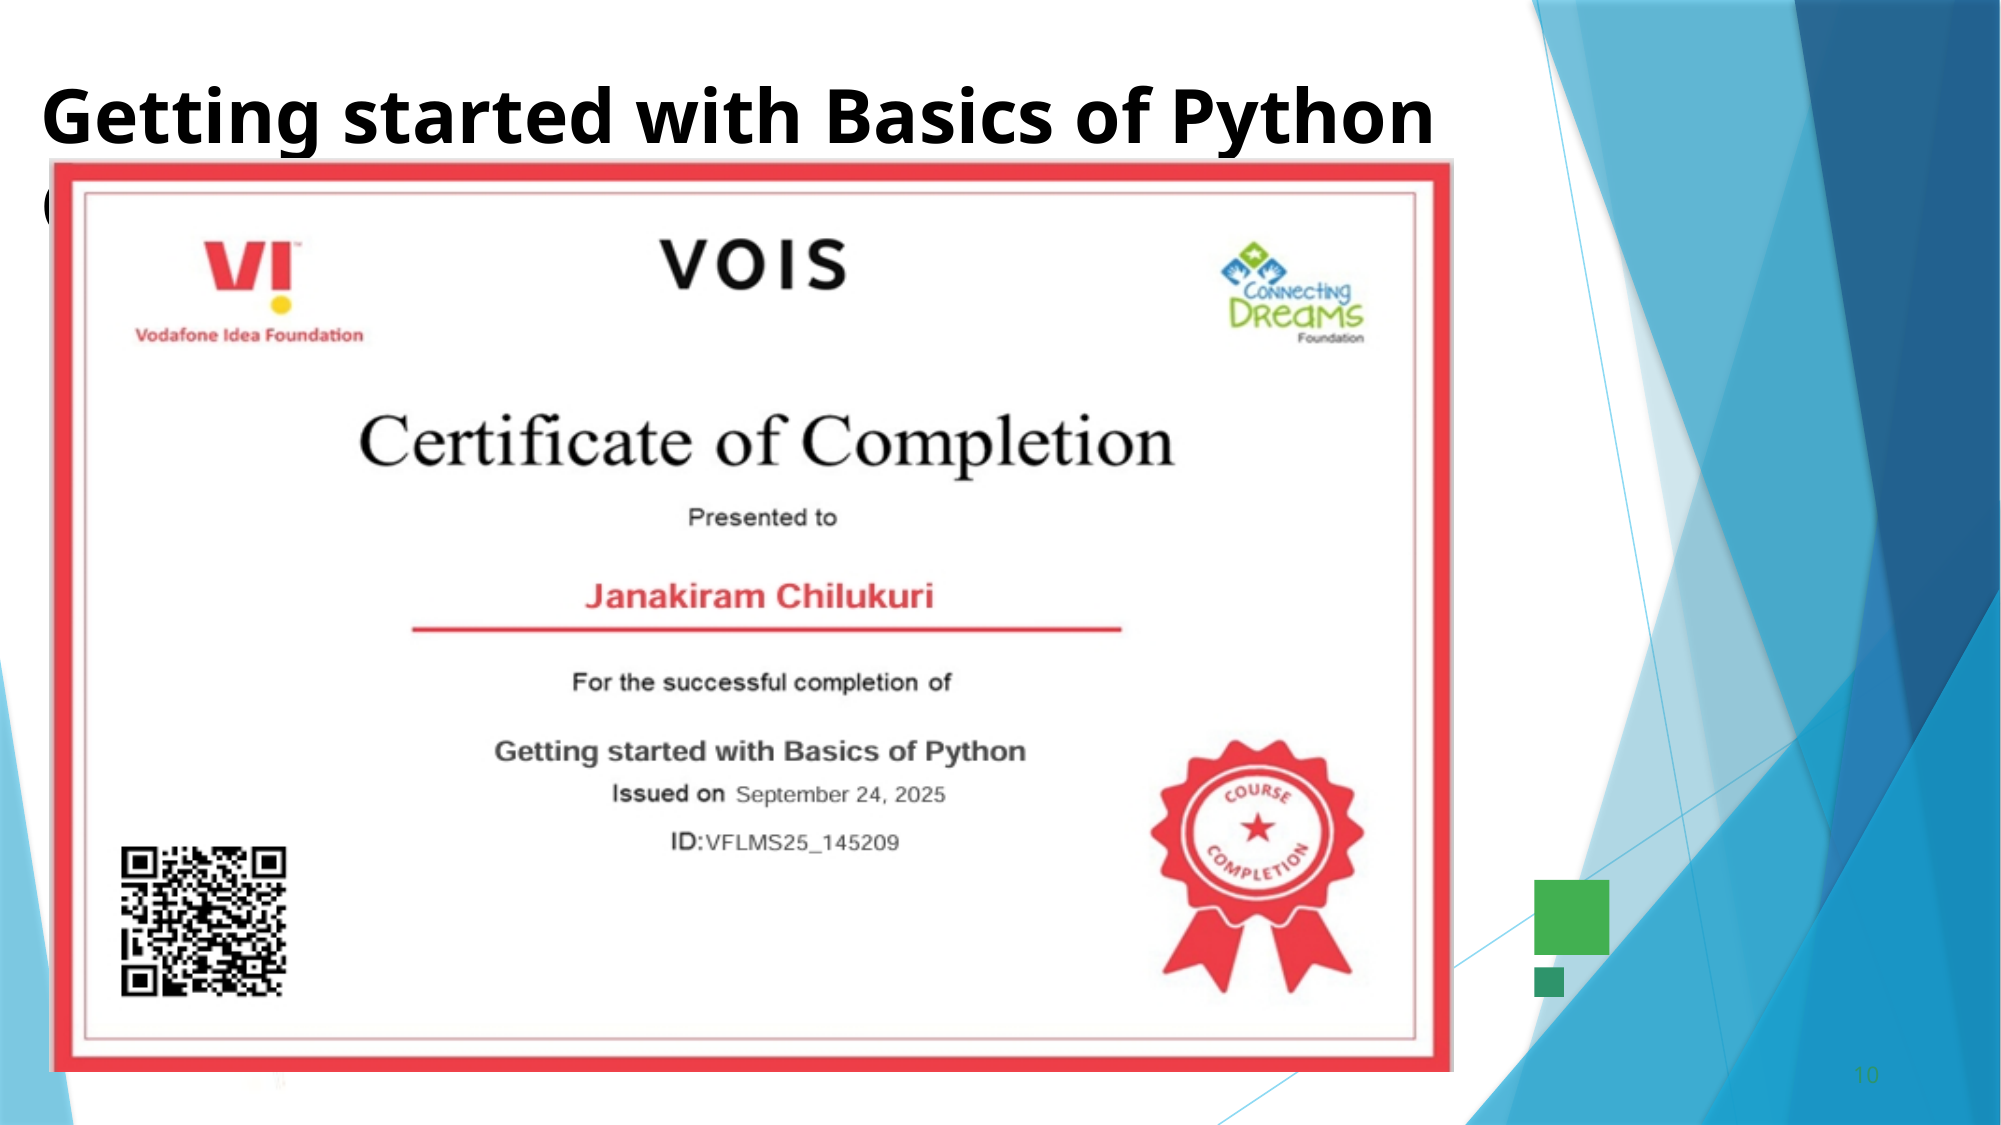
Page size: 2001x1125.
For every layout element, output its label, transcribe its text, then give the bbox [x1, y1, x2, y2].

picture [49, 158, 1455, 1094]
title Getting started with Basics of Python Certificate [25, 60, 1812, 210]
